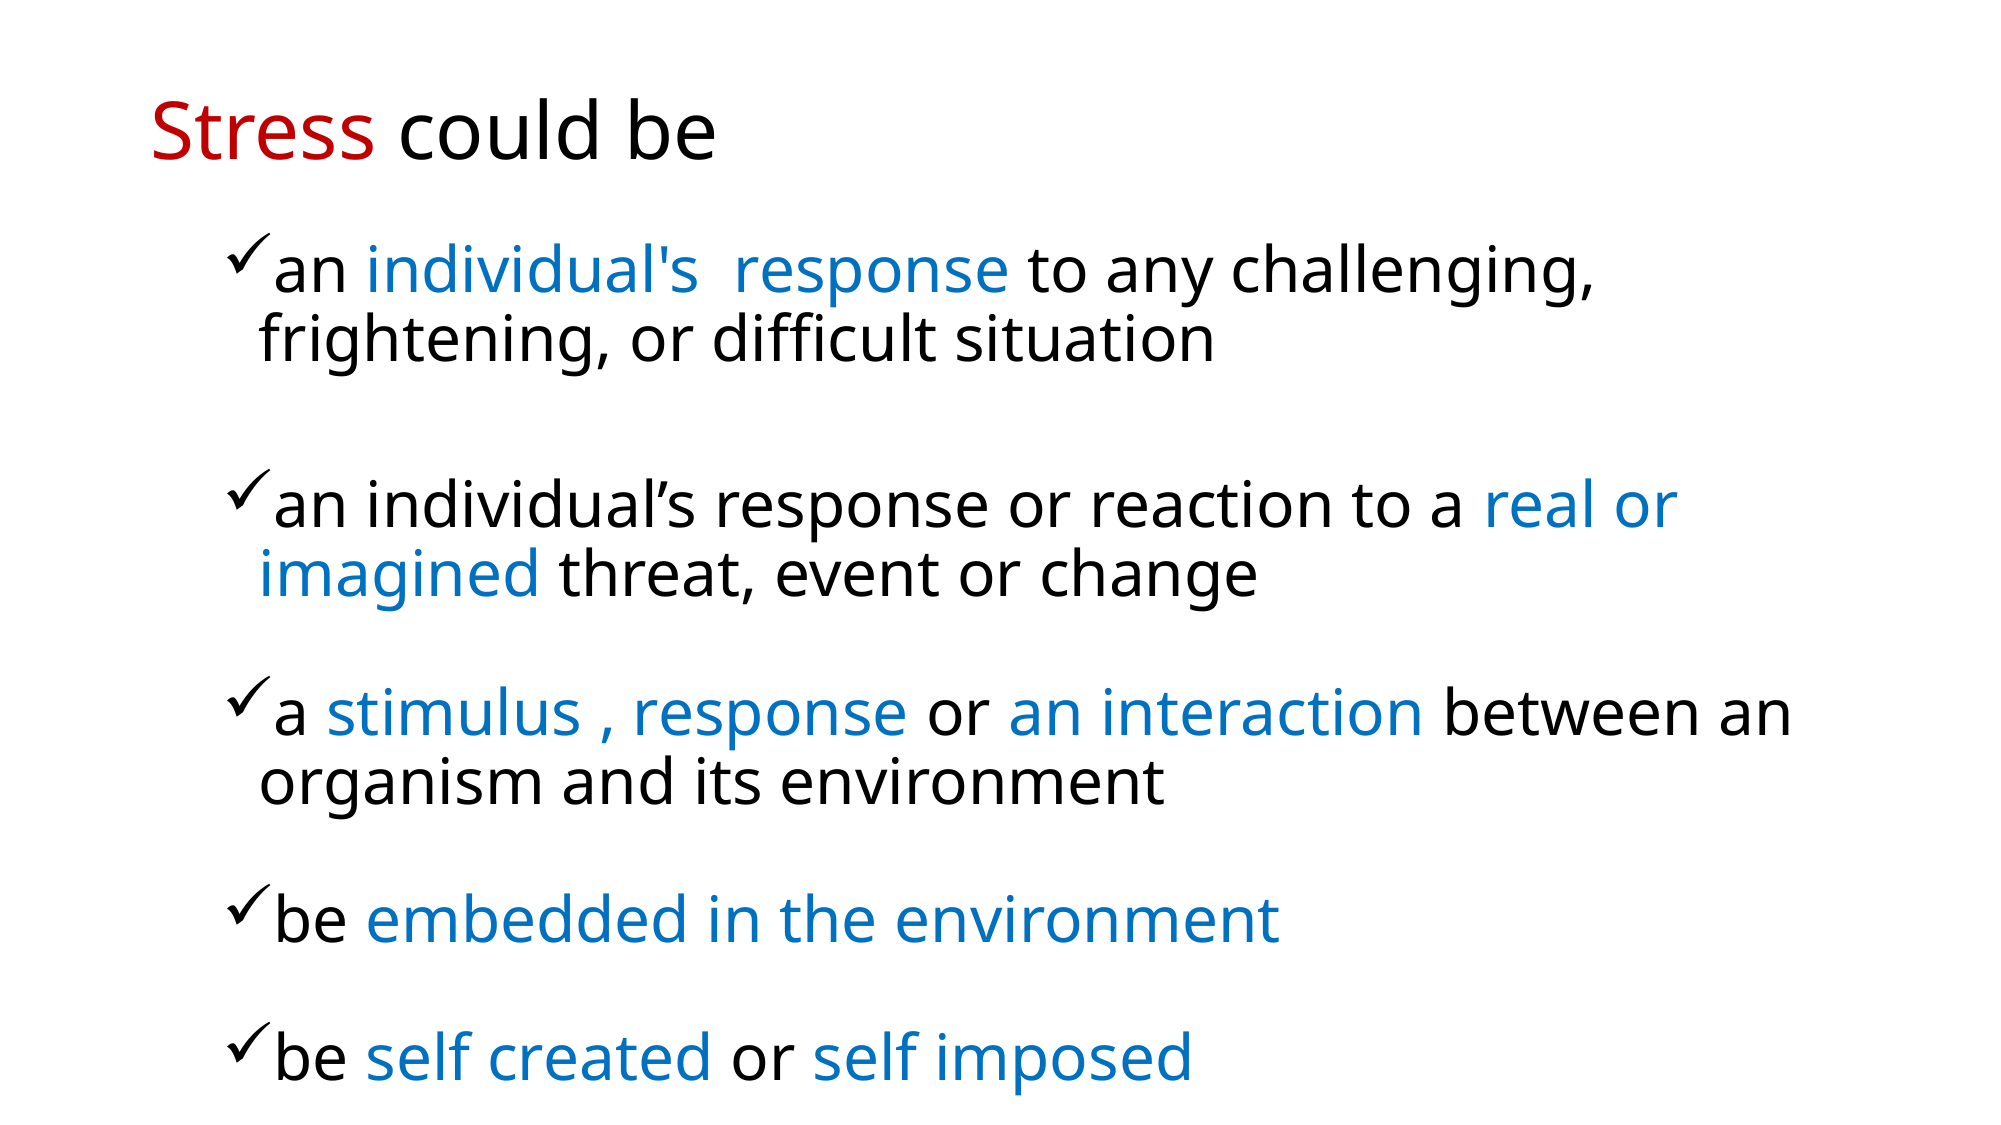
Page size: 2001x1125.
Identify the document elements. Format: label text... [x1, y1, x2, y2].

list Stress could be an individual's response to any challenging, frightening, or difficult situation an individual’s response or reaction to a real or imagined threat, event or change a stimulus , response or an interaction between an organism and its environment be embedded in the environment be self created or self imposed [135, 82, 1887, 1125]
